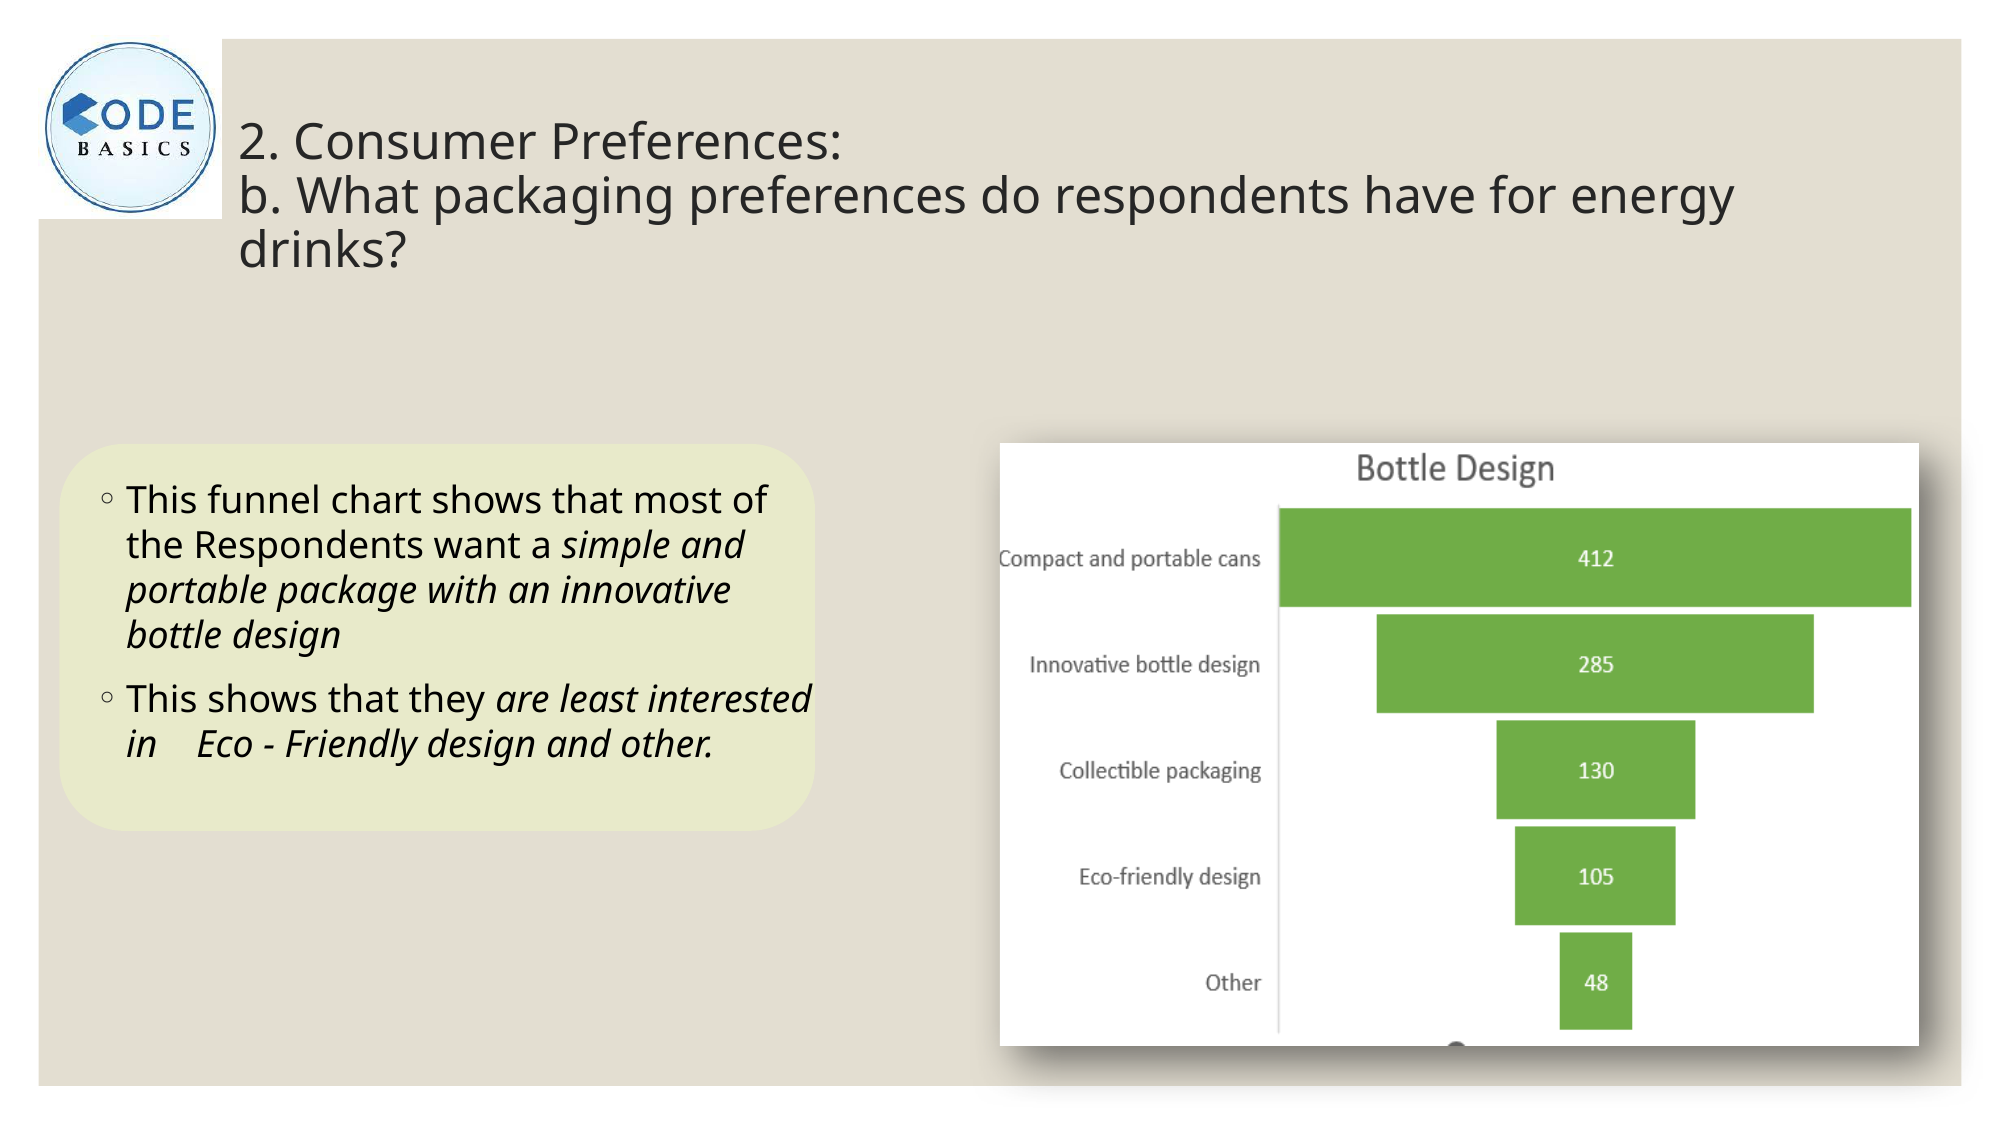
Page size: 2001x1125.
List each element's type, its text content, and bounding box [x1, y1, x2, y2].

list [999, 443, 1919, 1046]
list This funnel chart shows that most of the Respondents want a simple and portable package with an innovative bottle design This shows that they are least interested in Eco - Friendly design and other. [81, 468, 837, 739]
text_box [58, 442, 816, 832]
picture [38, 35, 222, 219]
title 2. Consumer Preferences: b. What packaging preferences do respondents have for energy drinks? [223, 48, 1777, 347]
